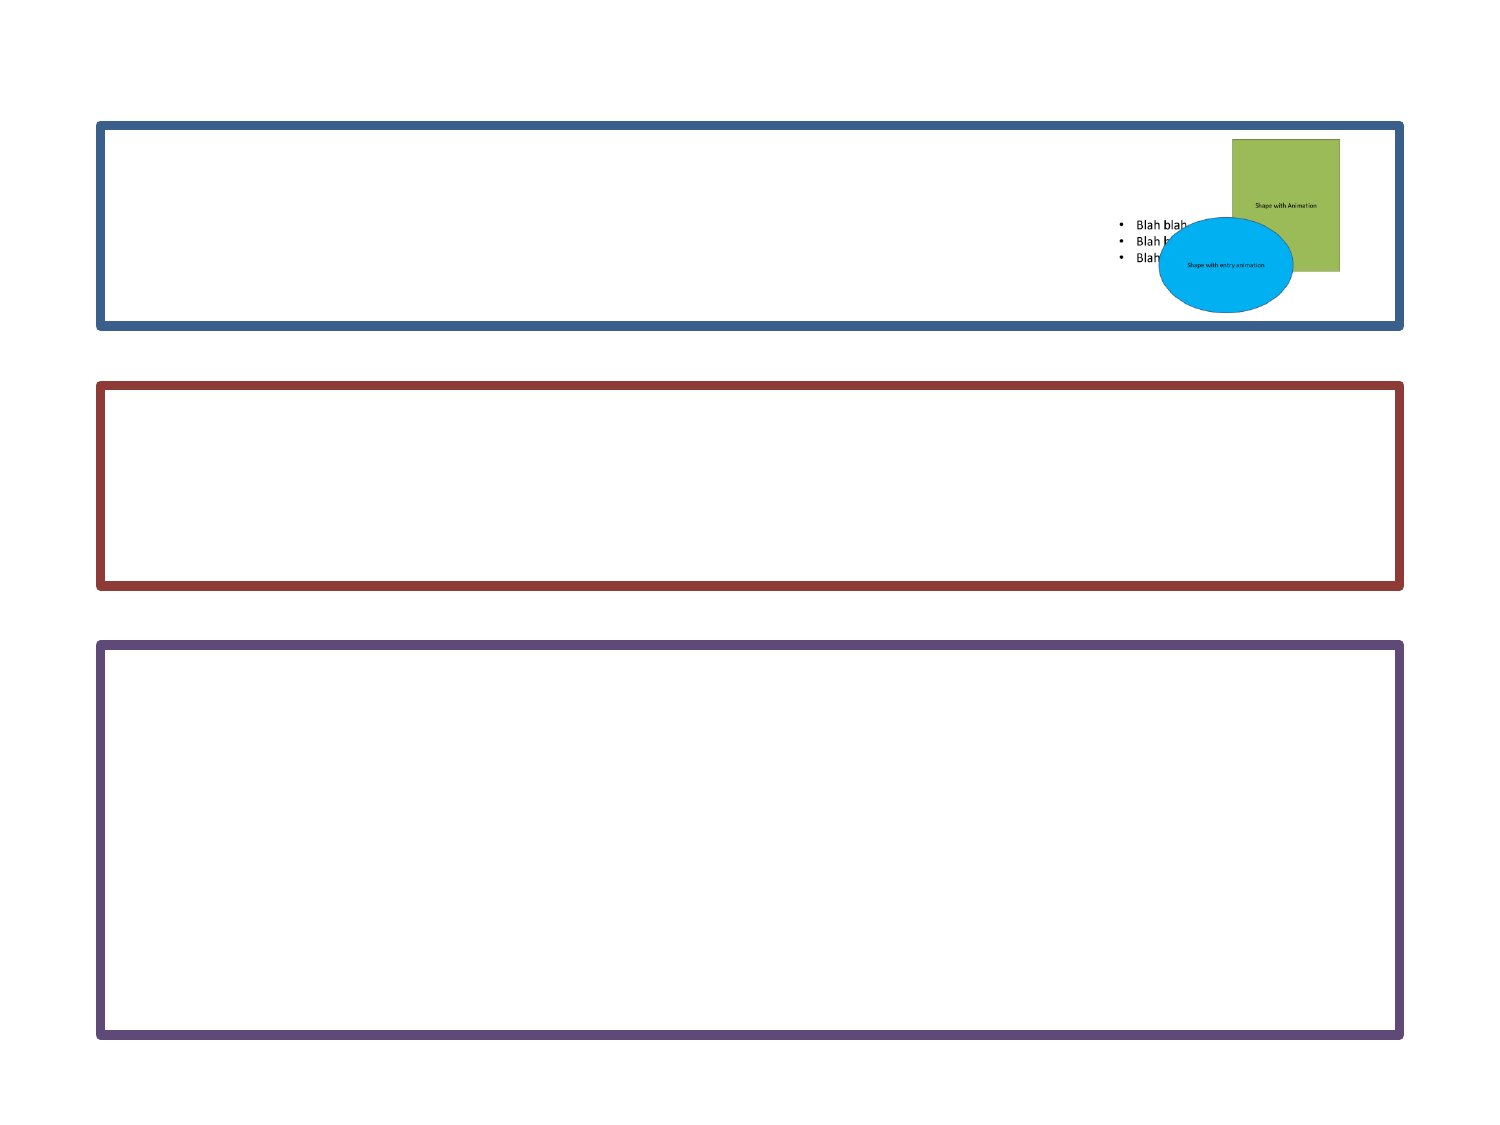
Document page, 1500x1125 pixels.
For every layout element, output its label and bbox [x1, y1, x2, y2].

picture [1111, 139, 1340, 313]
text_box [98, 643, 1402, 1037]
text_box [98, 123, 1402, 328]
text_box [98, 383, 1402, 588]
